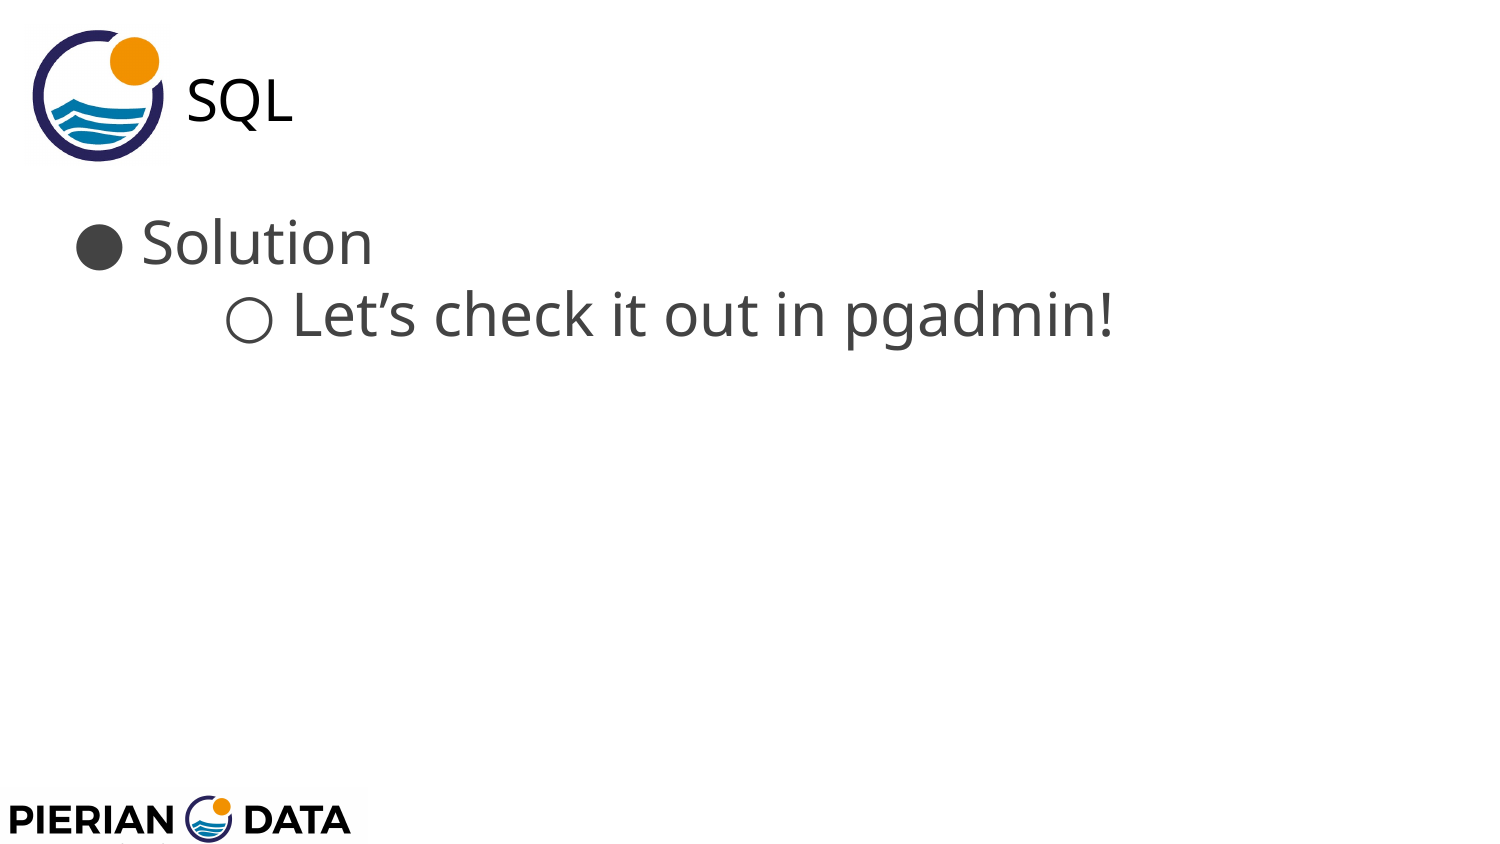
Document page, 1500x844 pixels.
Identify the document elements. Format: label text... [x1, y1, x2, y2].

picture [0, 787, 368, 844]
picture [24, 24, 172, 167]
list Solution Let’s check it out in pgadmin! [51, 189, 1476, 750]
title SQL [176, 48, 1449, 143]
